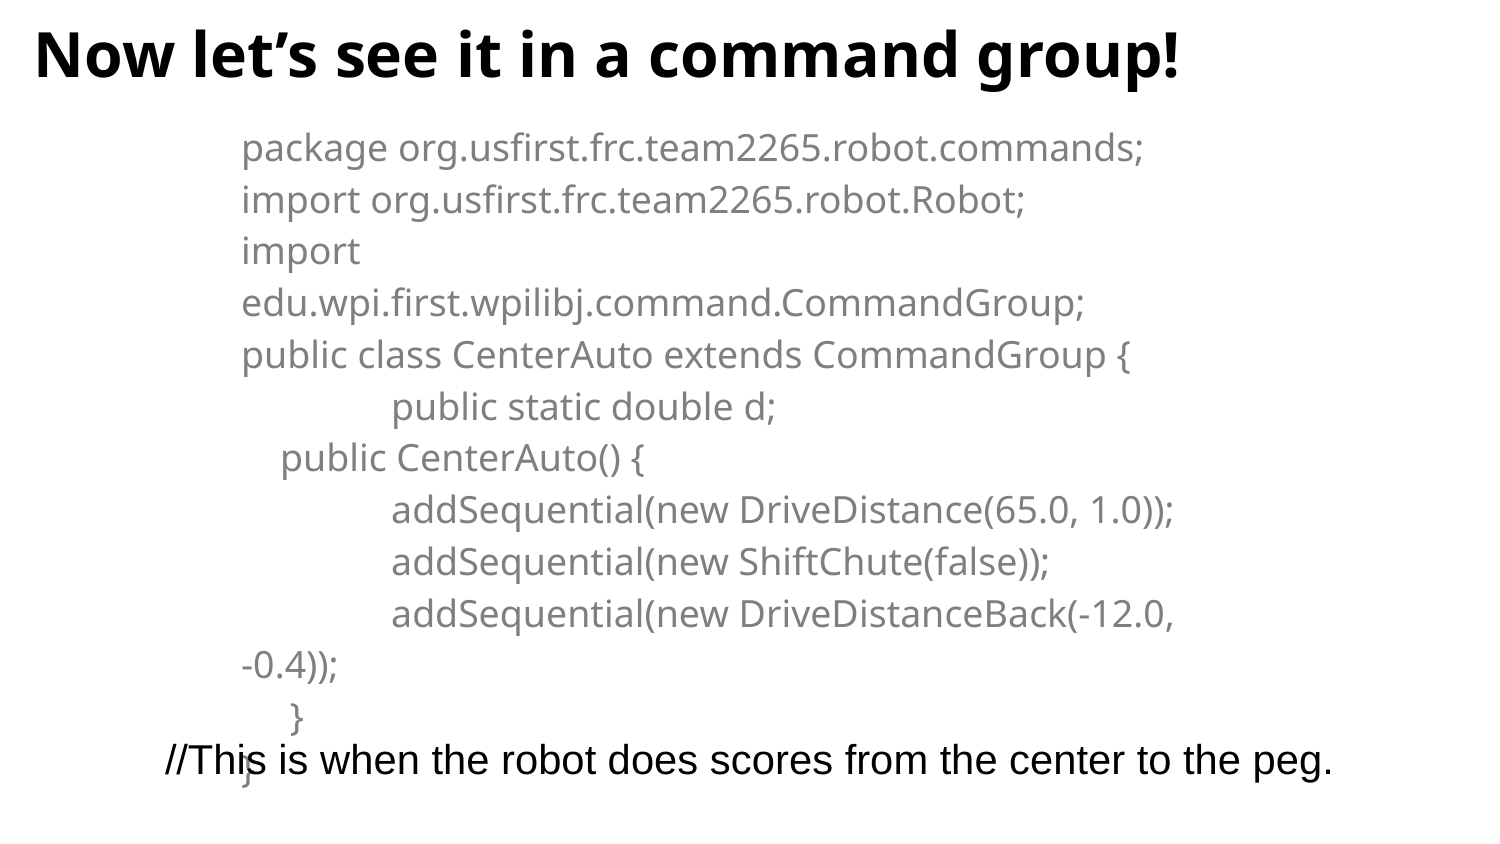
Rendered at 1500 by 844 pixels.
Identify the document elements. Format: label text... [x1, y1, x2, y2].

text_box //This is when the robot does scores from the center to the peg. [75, 718, 1424, 792]
text_box [43, 122, 1392, 792]
title Now let’s see it in a command group! [19, 0, 1417, 103]
list package org.usfirst.frc.team2265.robot.commands; import org.usfirst.frc.team2265.robot.Robot; import edu.wpi.first.wpilibj.command.CommandGroup; public class CenterAuto extends CommandGroup { public static double d; public CenterAuto() { addSequential(new DriveDistance(65.0, 1.0)); addSequential(new ShiftChute(false)); addSequential(new DriveDistanceBack(-12.0, -0.4)); } } [226, 102, 1210, 695]
